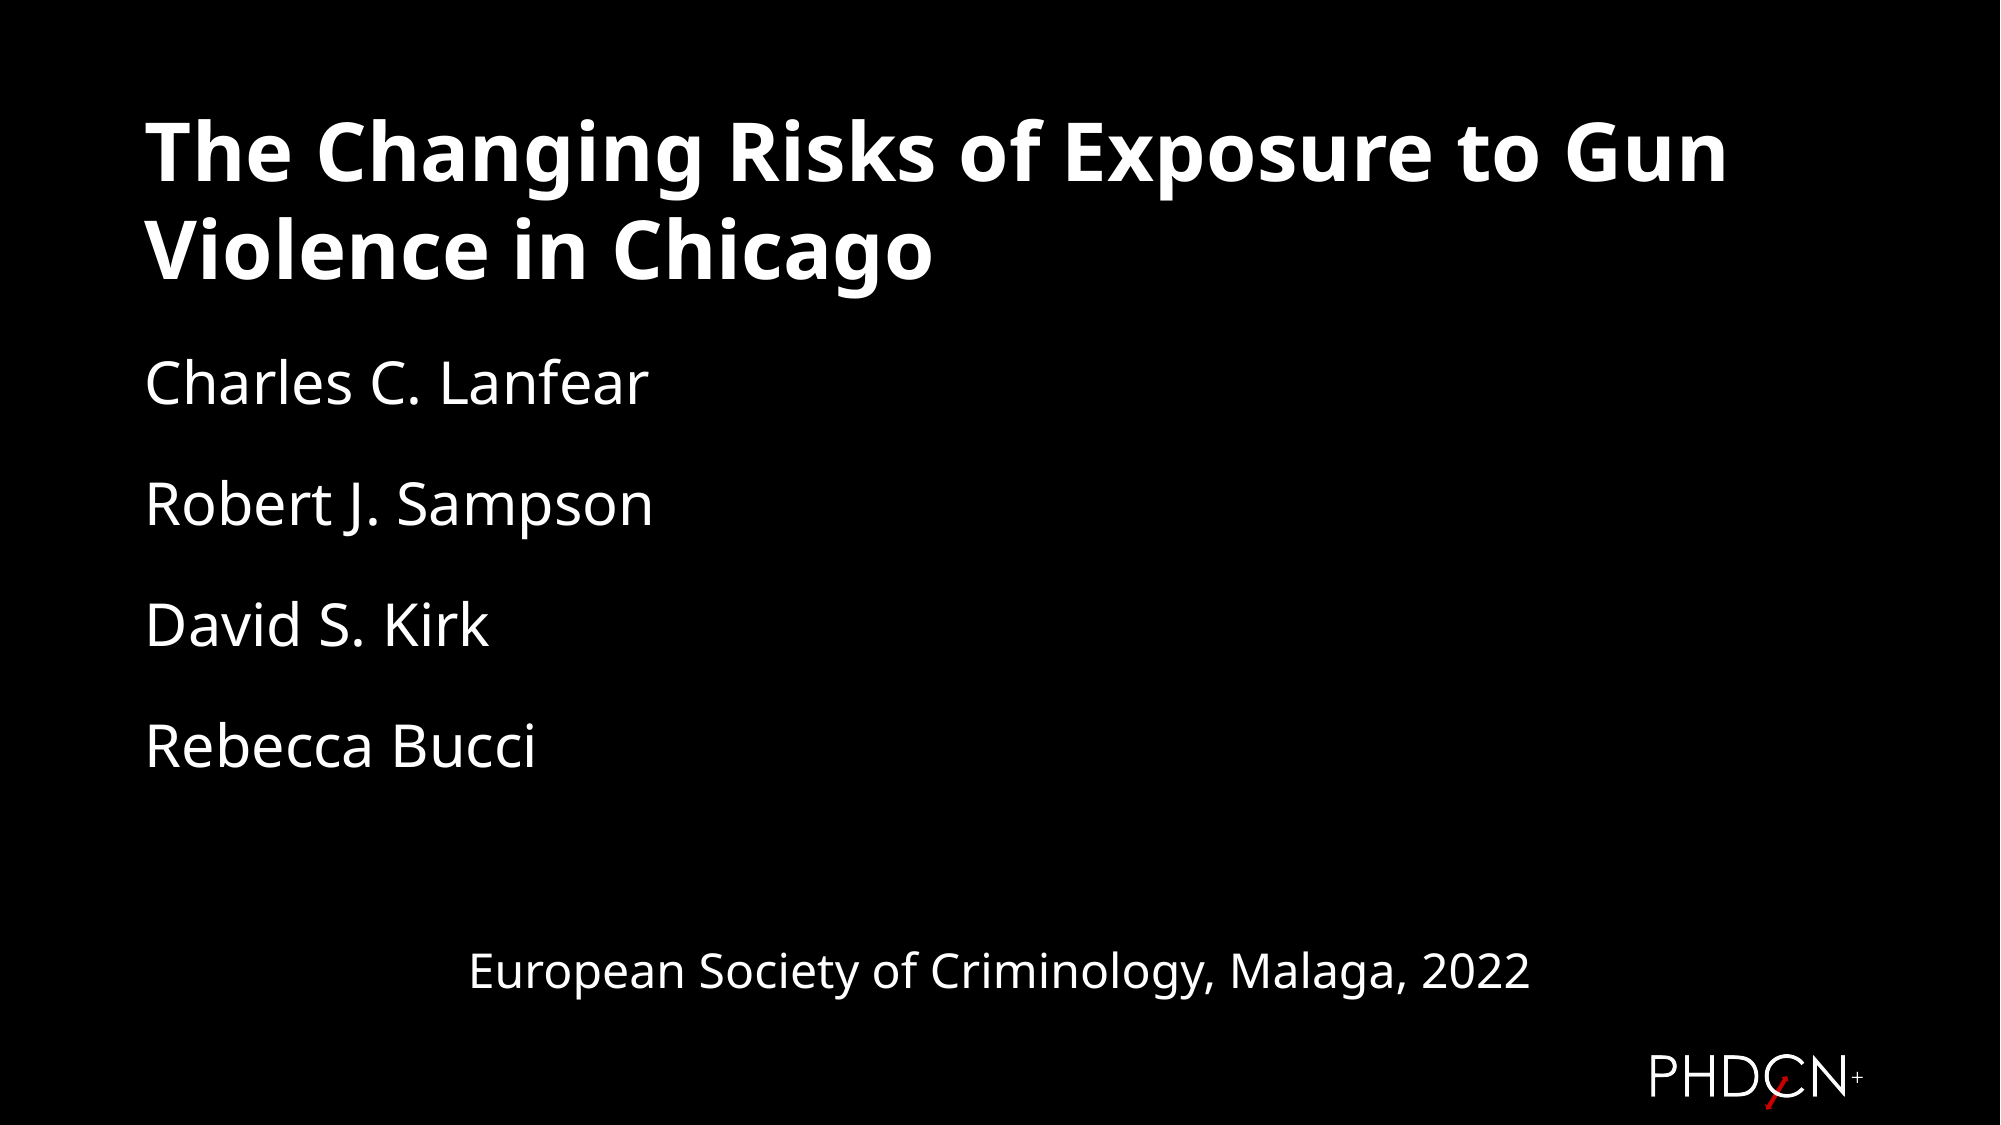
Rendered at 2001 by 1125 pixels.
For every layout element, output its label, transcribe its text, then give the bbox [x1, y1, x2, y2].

picture [1651, 1054, 1863, 1110]
text_box The Changing Risks of Exposure to Gun Violence in Chicago Charles C. Lanfear Robert J. Sampson David S. Kirk Rebecca Bucci European Society of Criminology, Malaga, 2022 [130, 92, 1870, 1011]
